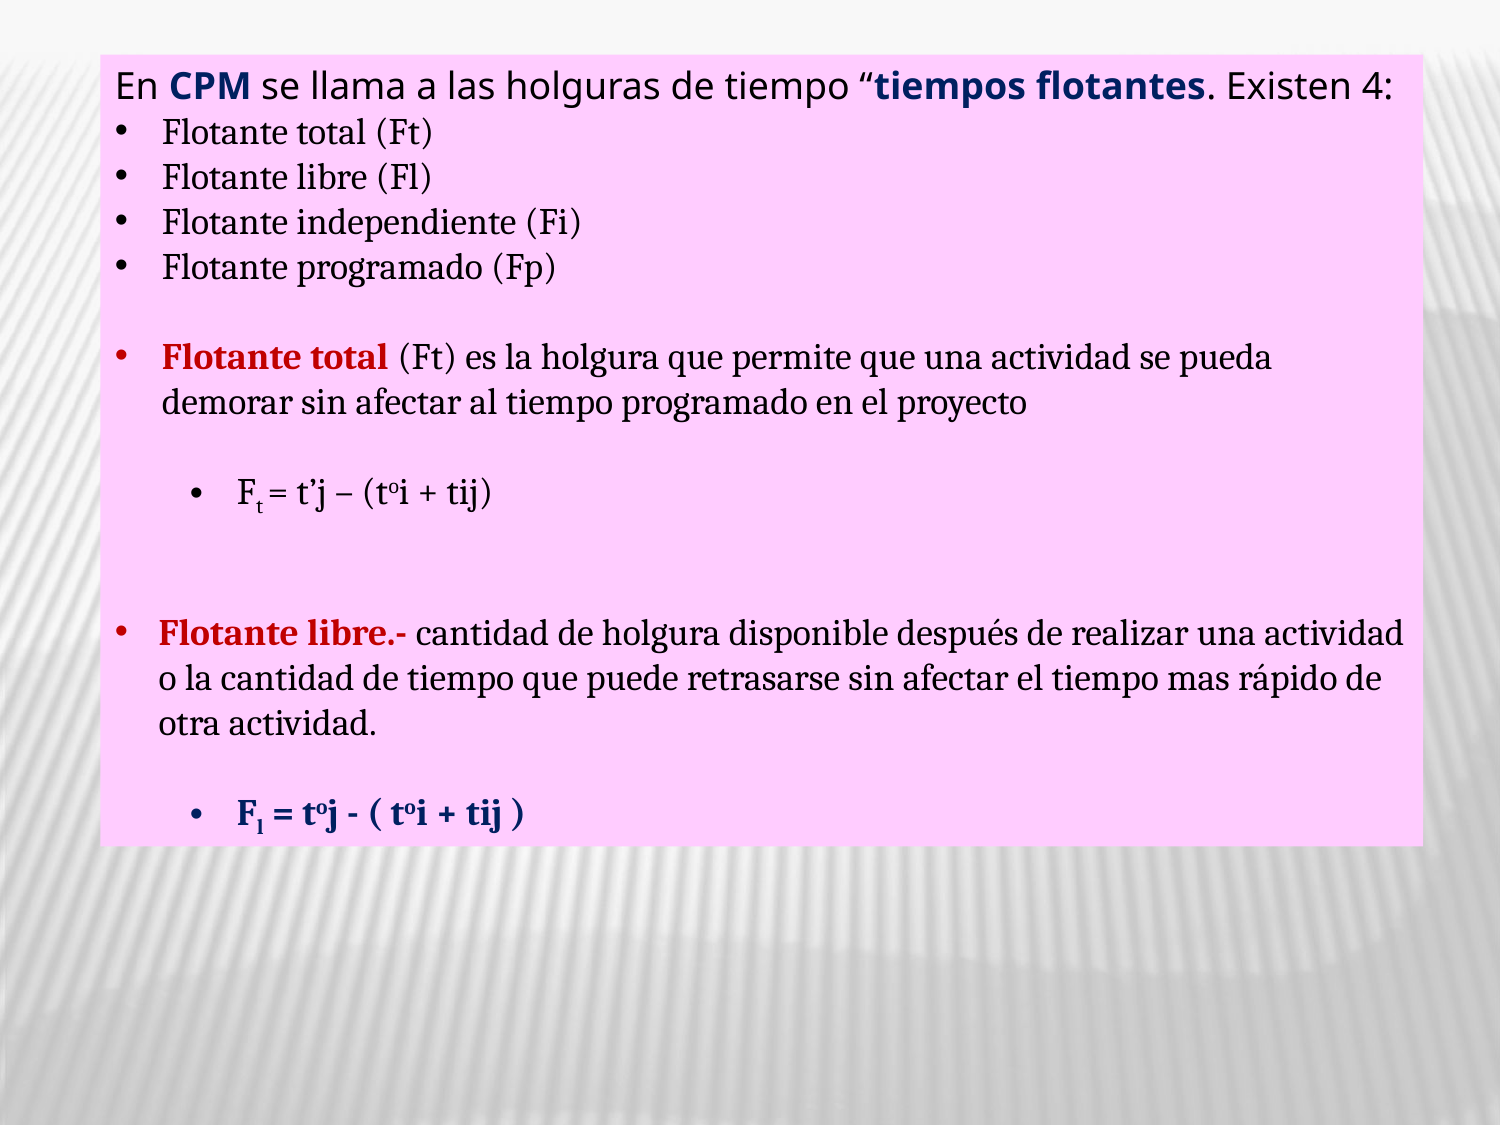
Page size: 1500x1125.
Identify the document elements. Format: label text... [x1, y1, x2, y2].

text_box En CPM se llama a las holguras de tiempo “tiempos flotantes. Existen 4: Flotante total (Ft) Flotante libre (Fl) Flotante independiente (Fi) Flotante programado (Fp) Flotante total (Ft) es la holgura que permite que una actividad se pueda demorar sin afectar al tiempo programado en el proyecto Ft = t’j – (toi + tij) Flotante libre.- cantidad de holgura disponible después de realizar una actividad o la cantidad de tiempo que puede retrasarse sin afectar el tiempo mas rápido de otra actividad. Fl = toj - ( toi + tij ) [100, 54, 1424, 847]
